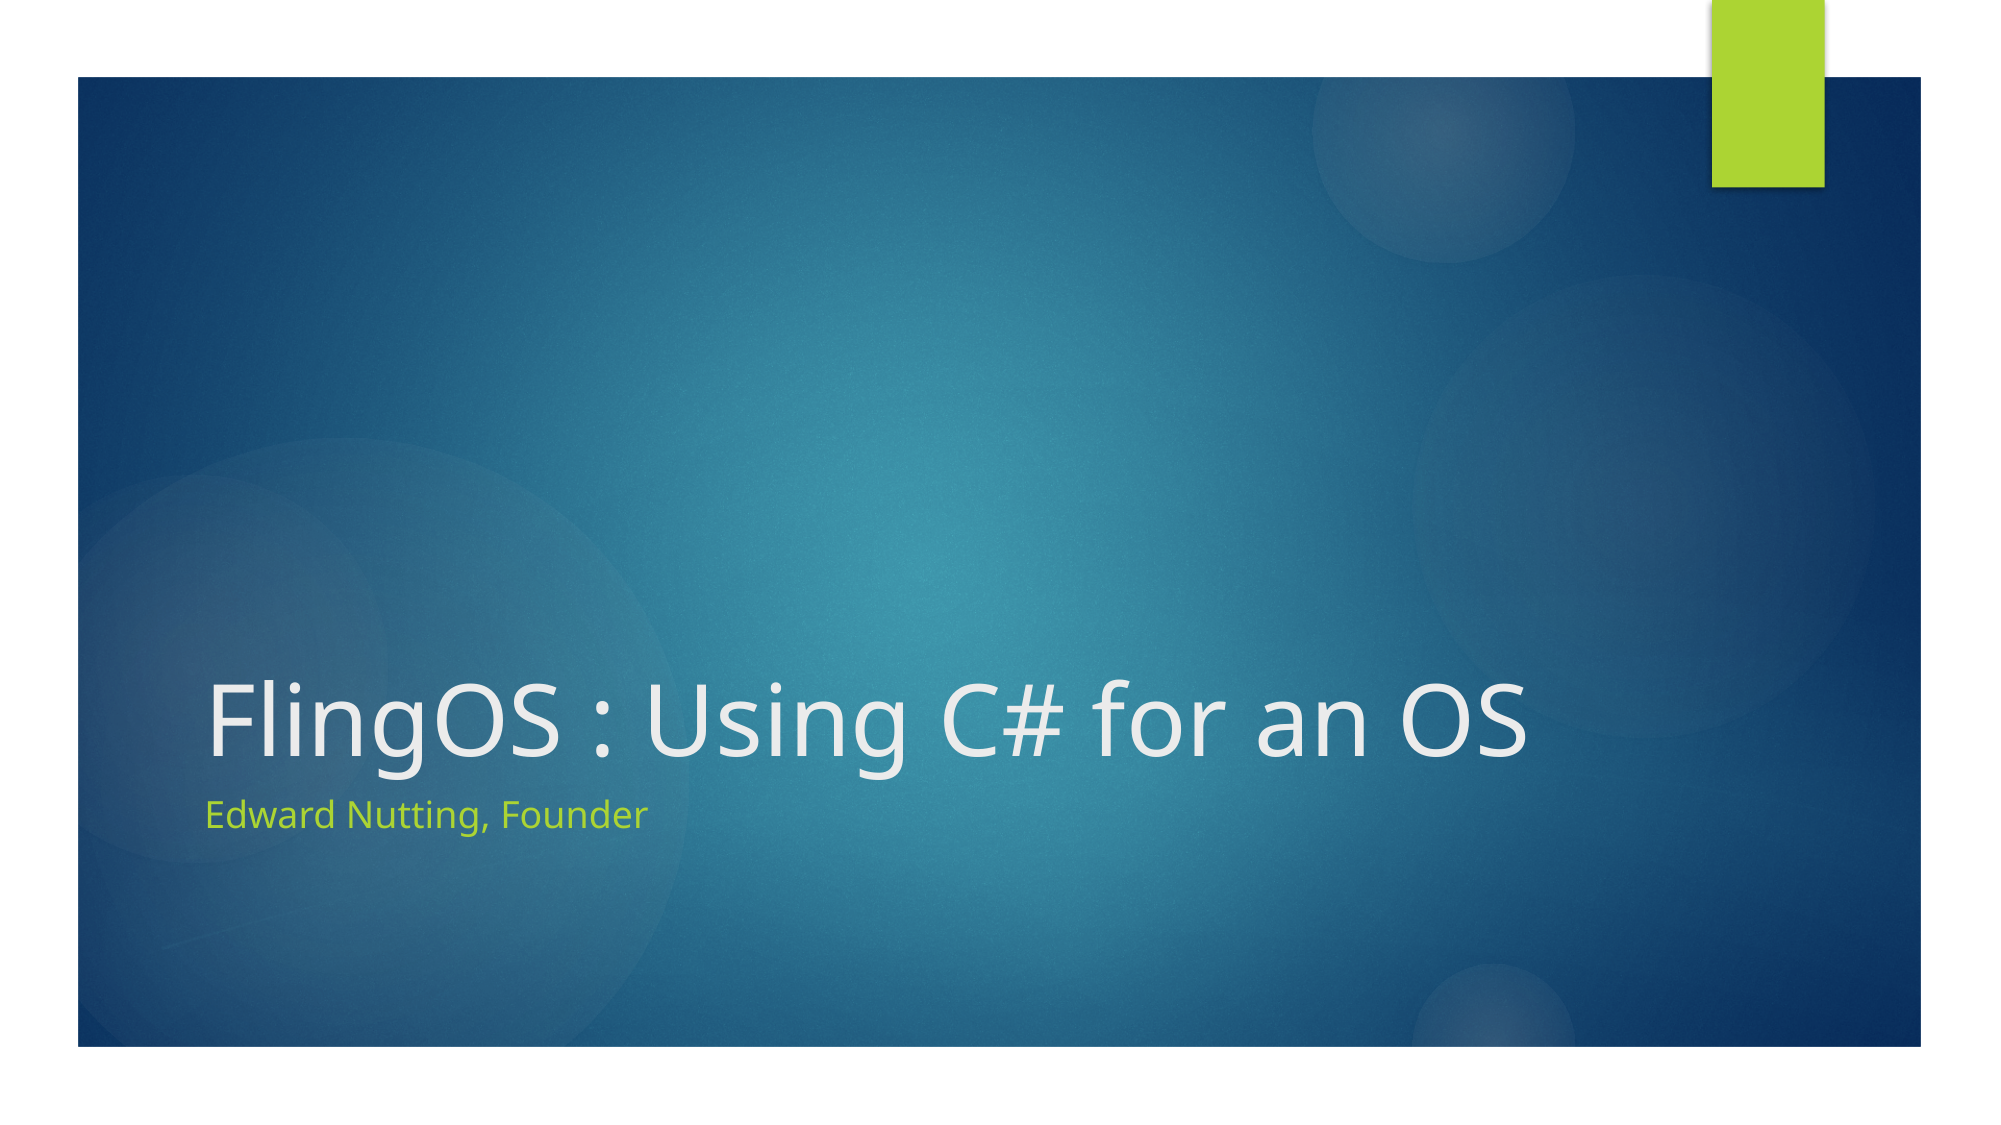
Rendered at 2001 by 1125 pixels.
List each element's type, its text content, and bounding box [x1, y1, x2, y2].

title FlingOS : Using C# for an OS [189, 344, 1638, 783]
subtitle Edward Nutting, Founder [189, 783, 1638, 925]
